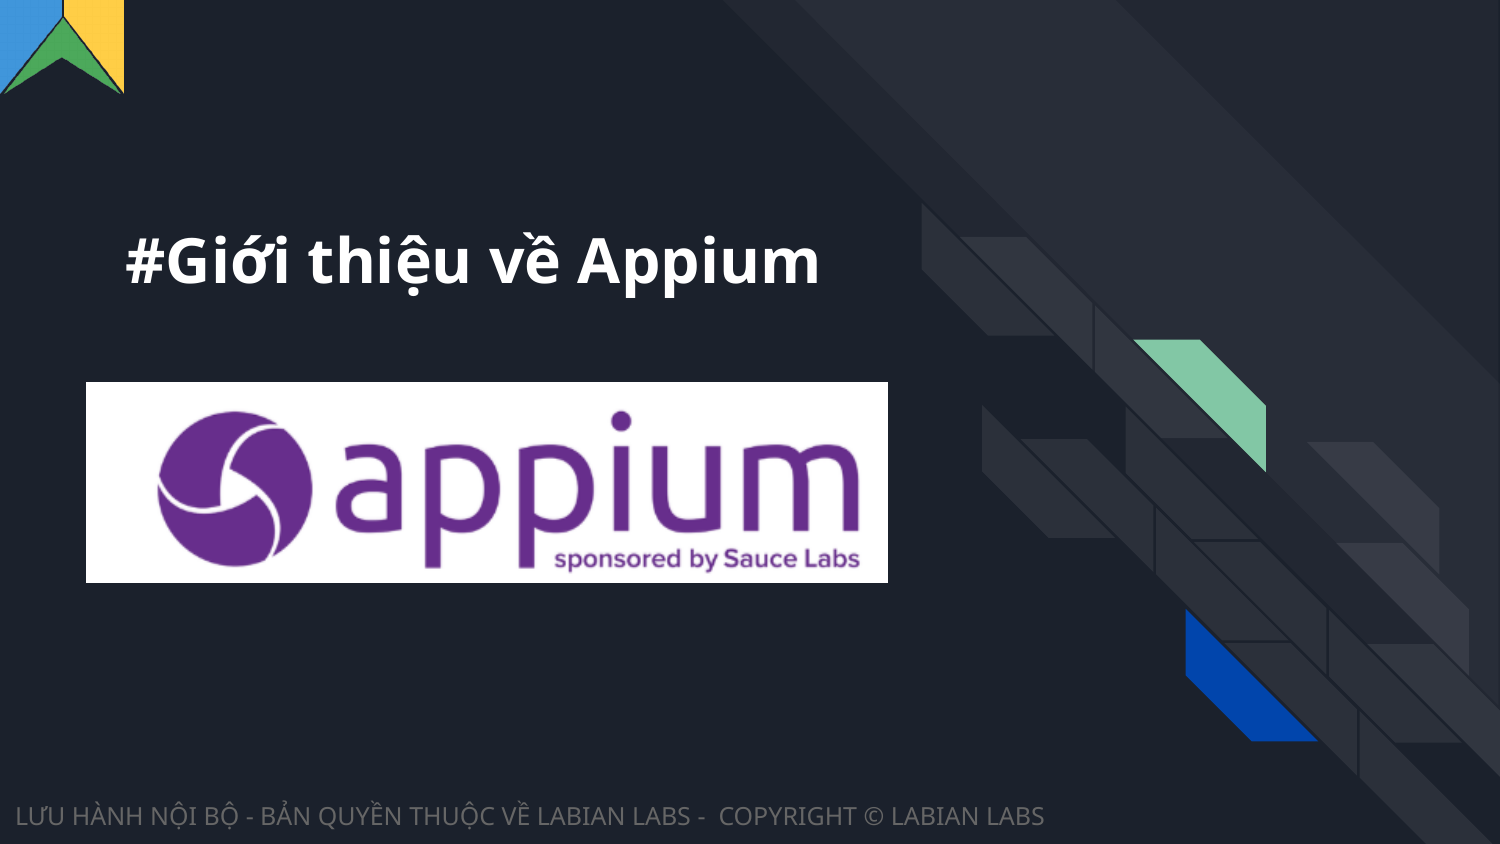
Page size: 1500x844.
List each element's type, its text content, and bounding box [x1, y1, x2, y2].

title #Giới thiệu về Appium [110, 0, 923, 548]
picture [85, 382, 888, 583]
picture [0, 0, 110, 94]
